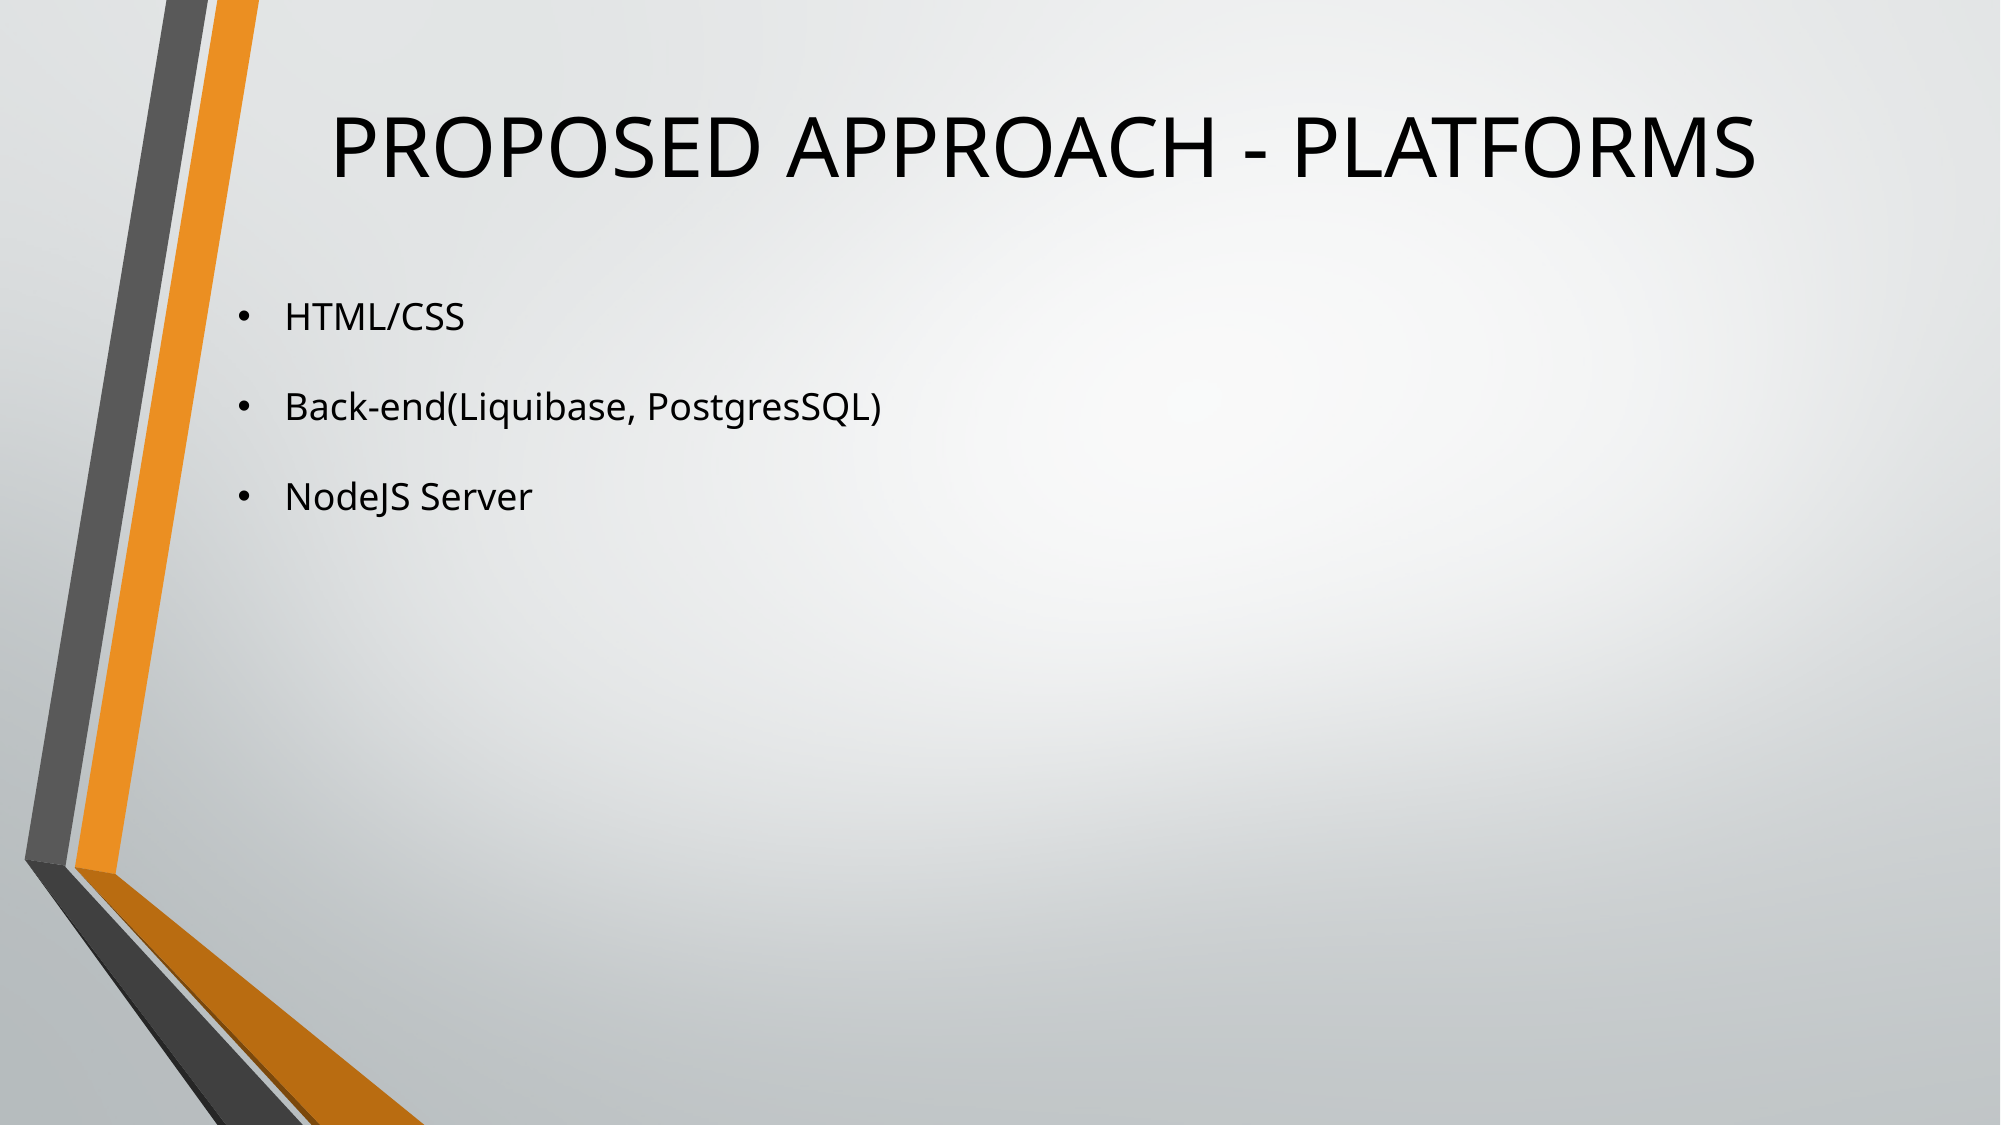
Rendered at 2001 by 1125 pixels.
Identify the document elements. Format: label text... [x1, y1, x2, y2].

title PROPOSED APPROACH - PLATFORMS [222, 0, 1867, 288]
text_box HTML/CSS Back-end(Liquibase, PostgresSQL) NodeJS Server [222, 285, 1082, 526]
